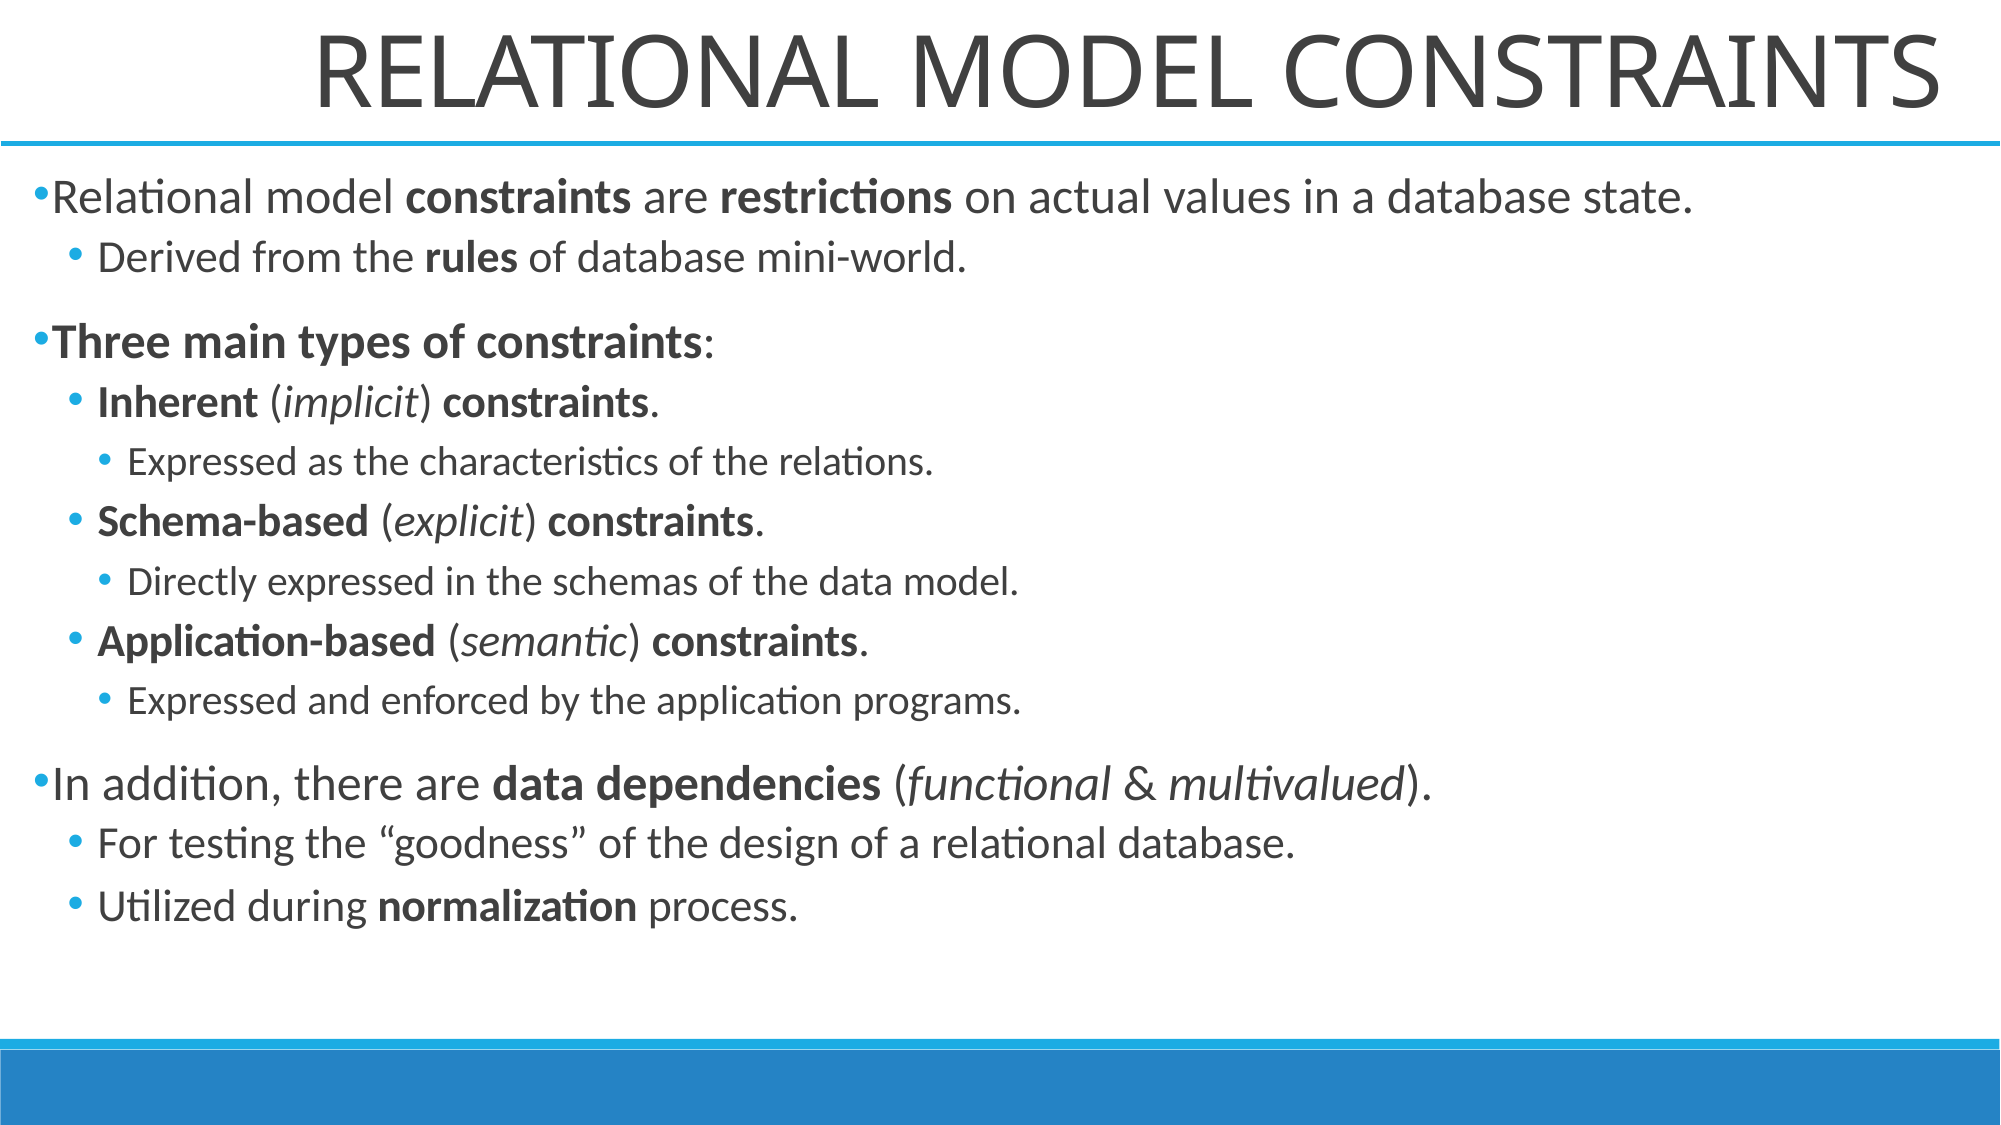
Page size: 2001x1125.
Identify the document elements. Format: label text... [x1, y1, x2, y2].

title RELATIONAL MODEL CONSTRAINTS [16, 144, 1984, 196]
text_box Relational model constraints are restrictions on actual values in a database state. Derived from the rules of database mini-world. Three main types of constraints: Inherent (implicit) constraints. Expressed as the characteristics of the relations. Schema-based (explicit) constraints. Directly expressed in the schemas of the data model. Application-based (semantic) constraints. Expressed and enforced by the application programs. In addition, there are data dependencies (functional & multivalued). For testing the “goodness” of the design of a relational database. Utilized during normalization process. [32, 196, 1700, 931]
title RELATIONAL MODEL CONSTRAINTS [16, 5, 1984, 143]
